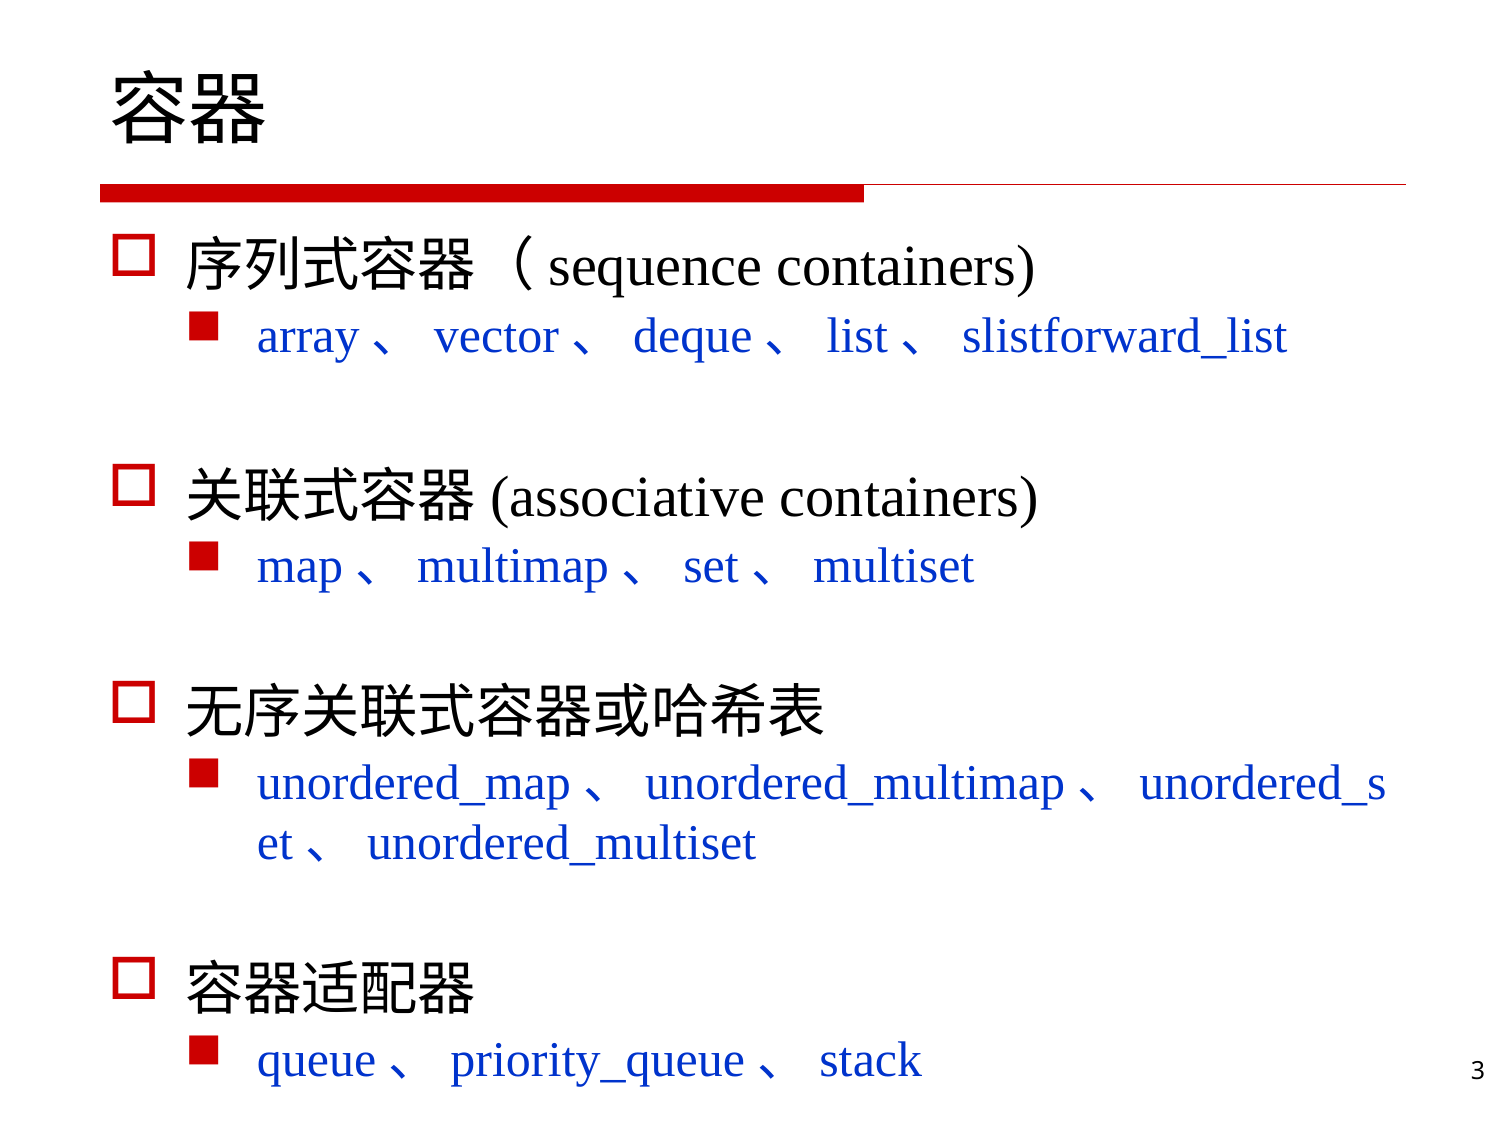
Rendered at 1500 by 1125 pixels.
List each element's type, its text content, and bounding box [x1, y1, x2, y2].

list 序列式容器（sequence containers) array、vector、deque、list、slistforward_list 关联式容器(associative containers) map、multimap、set、multiset 无序关联式容器或哈希表 unordered_map、unordered_multimap、unordered_set、unordered_multiset 容器适配器 queue、priority_queue、stack [92, 220, 1406, 1125]
footer 3 [1406, 1046, 1500, 1125]
title 容器 [94, 50, 1407, 161]
